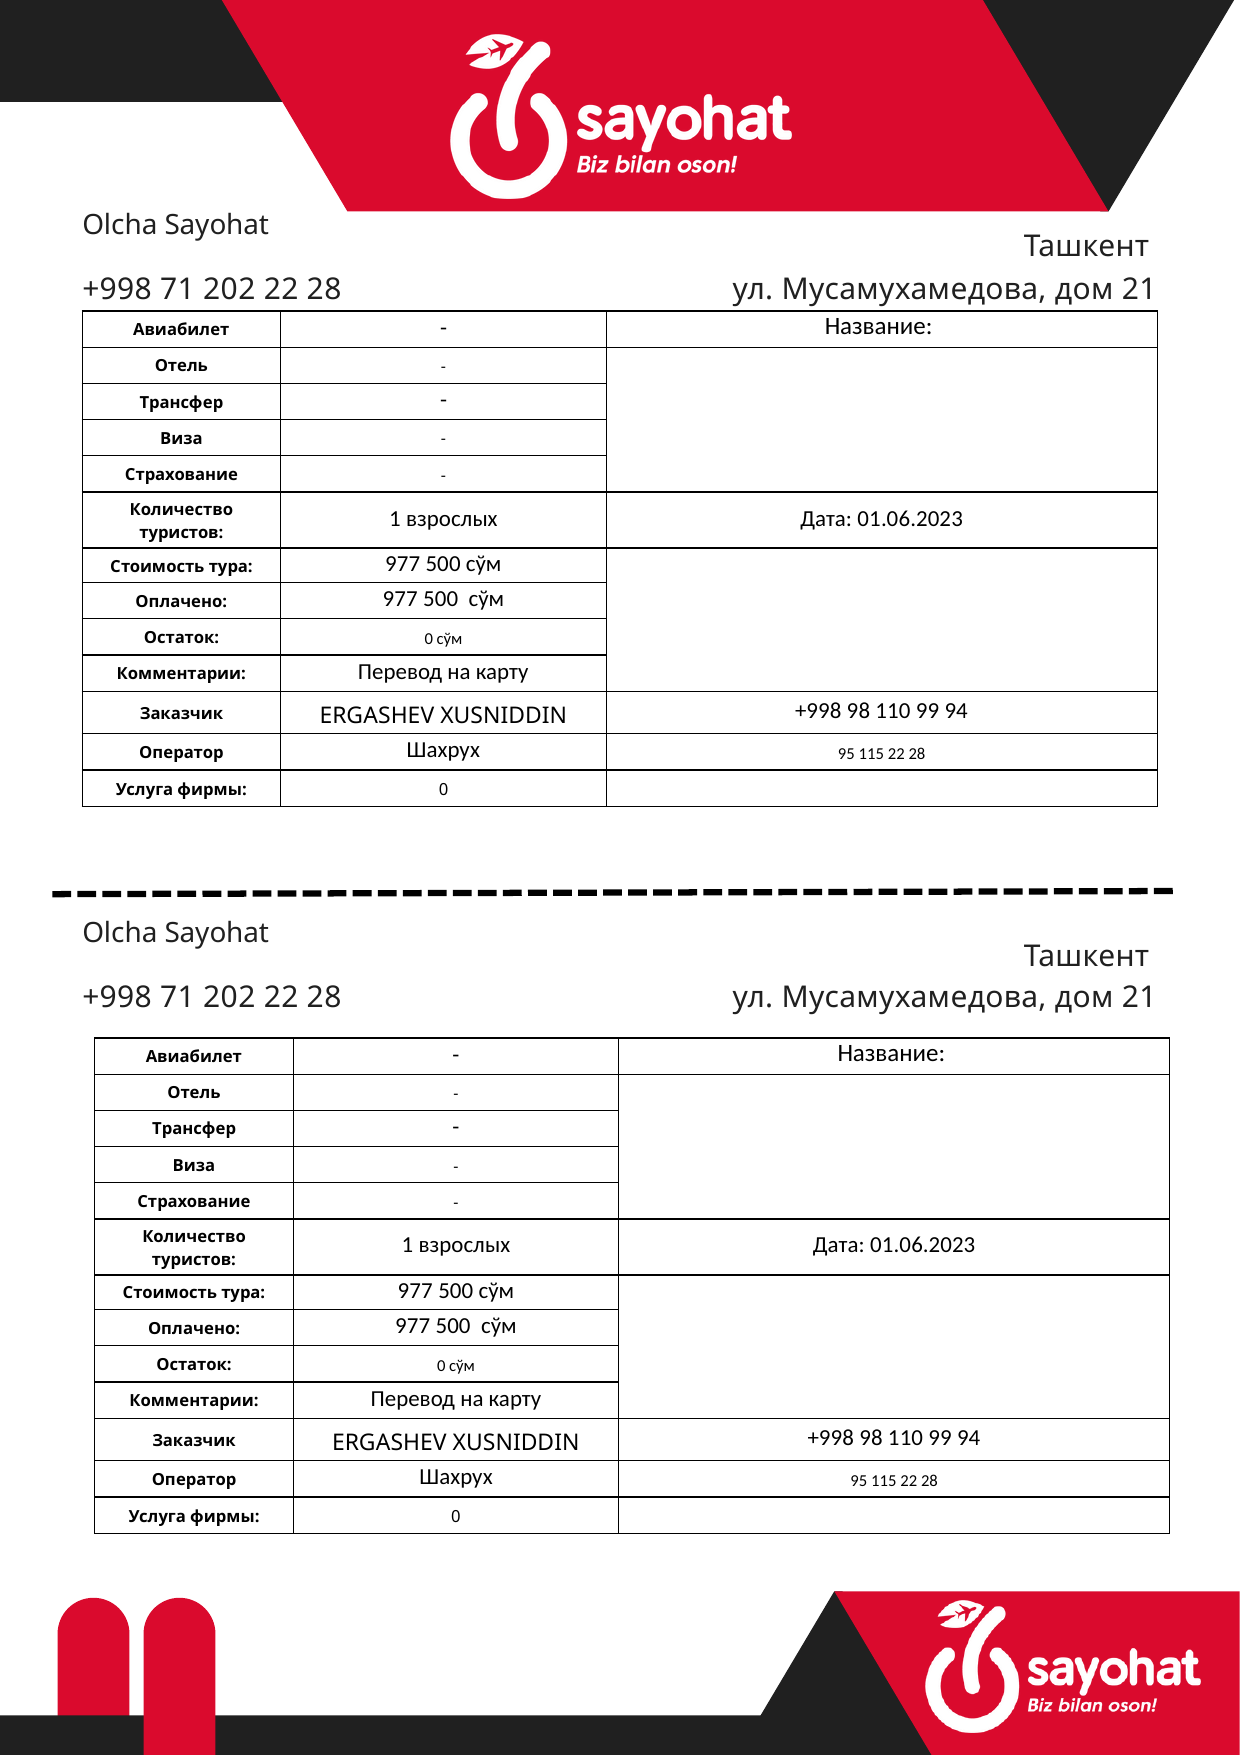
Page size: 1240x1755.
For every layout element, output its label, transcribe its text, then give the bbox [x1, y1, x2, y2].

table_cell - [281, 420, 606, 455]
table_cell [619, 1276, 1169, 1418]
table_header Авиабилет [95, 1039, 293, 1074]
table_cell Количество туристов: [83, 493, 280, 547]
table_cell [619, 1075, 1169, 1218]
table_cell 1 взрослых [281, 493, 606, 547]
table_cell 977 500 сўм [294, 1276, 618, 1309]
table_cell [619, 1498, 1169, 1533]
table_cell Дата: 01.06.2023 [619, 1220, 1169, 1274]
table_cell 977 500 сўм [294, 1310, 618, 1345]
table_cell [607, 348, 1157, 491]
table_header - [294, 1039, 618, 1074]
text_box 123 Anywhere St., Any City, ST 12345 [835, 886, 1127, 910]
table_cell Отель [95, 1075, 293, 1110]
text_box ул. Мусамухамедова, дом 21 [727, 263, 1158, 306]
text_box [0, 0, 194, 103]
table_cell Остаток: [95, 1346, 293, 1381]
table_cell Комментарии: [83, 656, 280, 691]
table_cell 977 500 сўм [281, 549, 606, 582]
table_cell 95 115 22 28 [607, 734, 1157, 769]
table_cell Дата: 01.06.2023 [607, 493, 1157, 547]
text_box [143, 1597, 216, 1755]
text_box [57, 1597, 130, 1755]
table_cell ERGASHEV XUSNIDDIN [294, 1419, 618, 1460]
table_header - [281, 312, 606, 347]
table_cell - [281, 456, 606, 491]
picture [924, 1600, 1201, 1733]
table_cell +998 98 110 99 94 [619, 1419, 1169, 1460]
table_cell Страхование [95, 1183, 293, 1218]
table_cell - [294, 1075, 618, 1110]
table_cell - [281, 348, 606, 383]
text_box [686, 1591, 1240, 1755]
table_cell 0 [294, 1498, 618, 1533]
table_cell - [294, 1147, 618, 1182]
table_cell Оплачено: [95, 1310, 293, 1345]
table_cell Оператор [95, 1461, 293, 1496]
table_cell Страхование [83, 456, 280, 491]
table_cell Заказчик [95, 1419, 293, 1460]
table_cell Шахрух [294, 1461, 618, 1496]
text_box [219, 1715, 681, 1755]
table_cell Услуга фирмы: [95, 1498, 293, 1533]
table_cell Остаток: [83, 619, 280, 654]
text_box Olcha Sayohat [82, 203, 337, 241]
table_cell Перевод на карту [281, 656, 606, 691]
table_cell Комментарии: [95, 1383, 293, 1418]
text_box [0, 1715, 52, 1755]
table_cell Шахрух [281, 734, 606, 769]
table_cell Трансфер [95, 1111, 293, 1146]
table_cell - [281, 384, 606, 419]
table_cell 0 сўм [281, 619, 606, 654]
text_box +998 71 202 22 28 [82, 263, 527, 306]
table_cell [607, 549, 1157, 691]
table_cell Отель [83, 348, 280, 383]
table_cell Виза [95, 1147, 293, 1182]
table_cell ERGASHEV XUSNIDDIN [281, 692, 606, 733]
table_cell - [294, 1183, 618, 1218]
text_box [81, 911, 1158, 1015]
table_cell Оператор [83, 734, 280, 769]
table_cell - [294, 1111, 618, 1146]
table_cell Перевод на карту [294, 1383, 618, 1418]
table_cell Трансфер [83, 384, 280, 419]
table_cell Виза [83, 420, 280, 455]
table_cell Количество туристов: [95, 1220, 293, 1274]
table_cell Заказчик [83, 692, 280, 733]
table_cell 977 500 сўм [281, 583, 606, 618]
table_cell 1 взрослых [294, 1220, 618, 1274]
table_cell Оплачено: [83, 583, 280, 618]
table_cell Стоимость тура: [95, 1276, 293, 1309]
table_cell 0 [281, 771, 606, 806]
table_cell Стоимость тура: [83, 549, 280, 582]
table_cell 0 сўм [294, 1346, 618, 1381]
table_header Название: [607, 312, 1157, 347]
table_header Название: [619, 1039, 1169, 1074]
table_cell [607, 771, 1157, 806]
table_cell +998 98 110 99 94 [607, 692, 1157, 733]
table_header Авиабилет [83, 312, 280, 347]
table_cell Услуга фирмы: [83, 771, 280, 806]
text_box Ташкент [711, 220, 1158, 263]
picture [449, 34, 793, 200]
table_cell 95 115 22 28 [619, 1461, 1169, 1496]
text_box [199, 0, 1240, 212]
